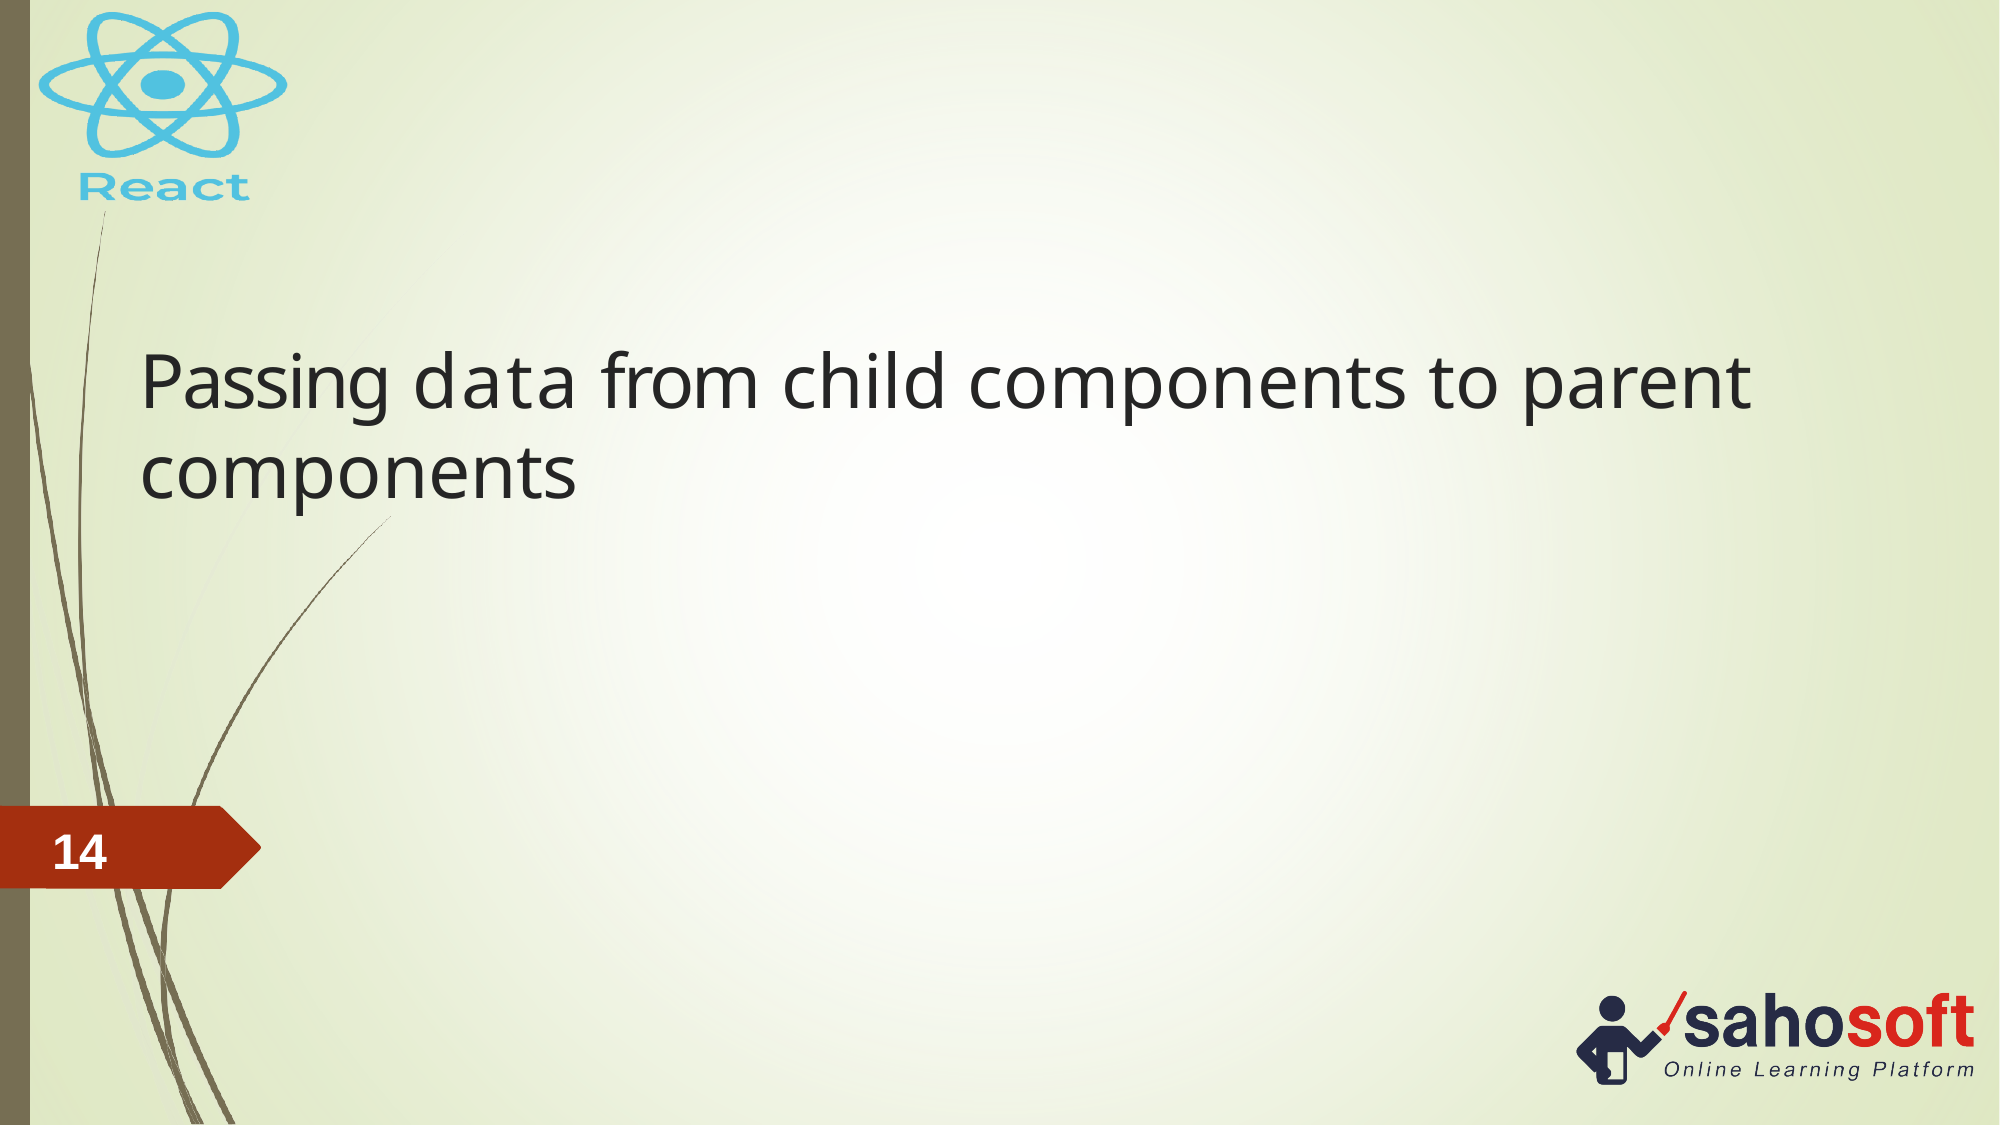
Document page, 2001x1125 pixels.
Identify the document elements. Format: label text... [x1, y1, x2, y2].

picture [0, 0, 2000, 1125]
title Passing data from child components to parent components [137, 331, 1921, 522]
text_box 14 [50, 817, 111, 880]
